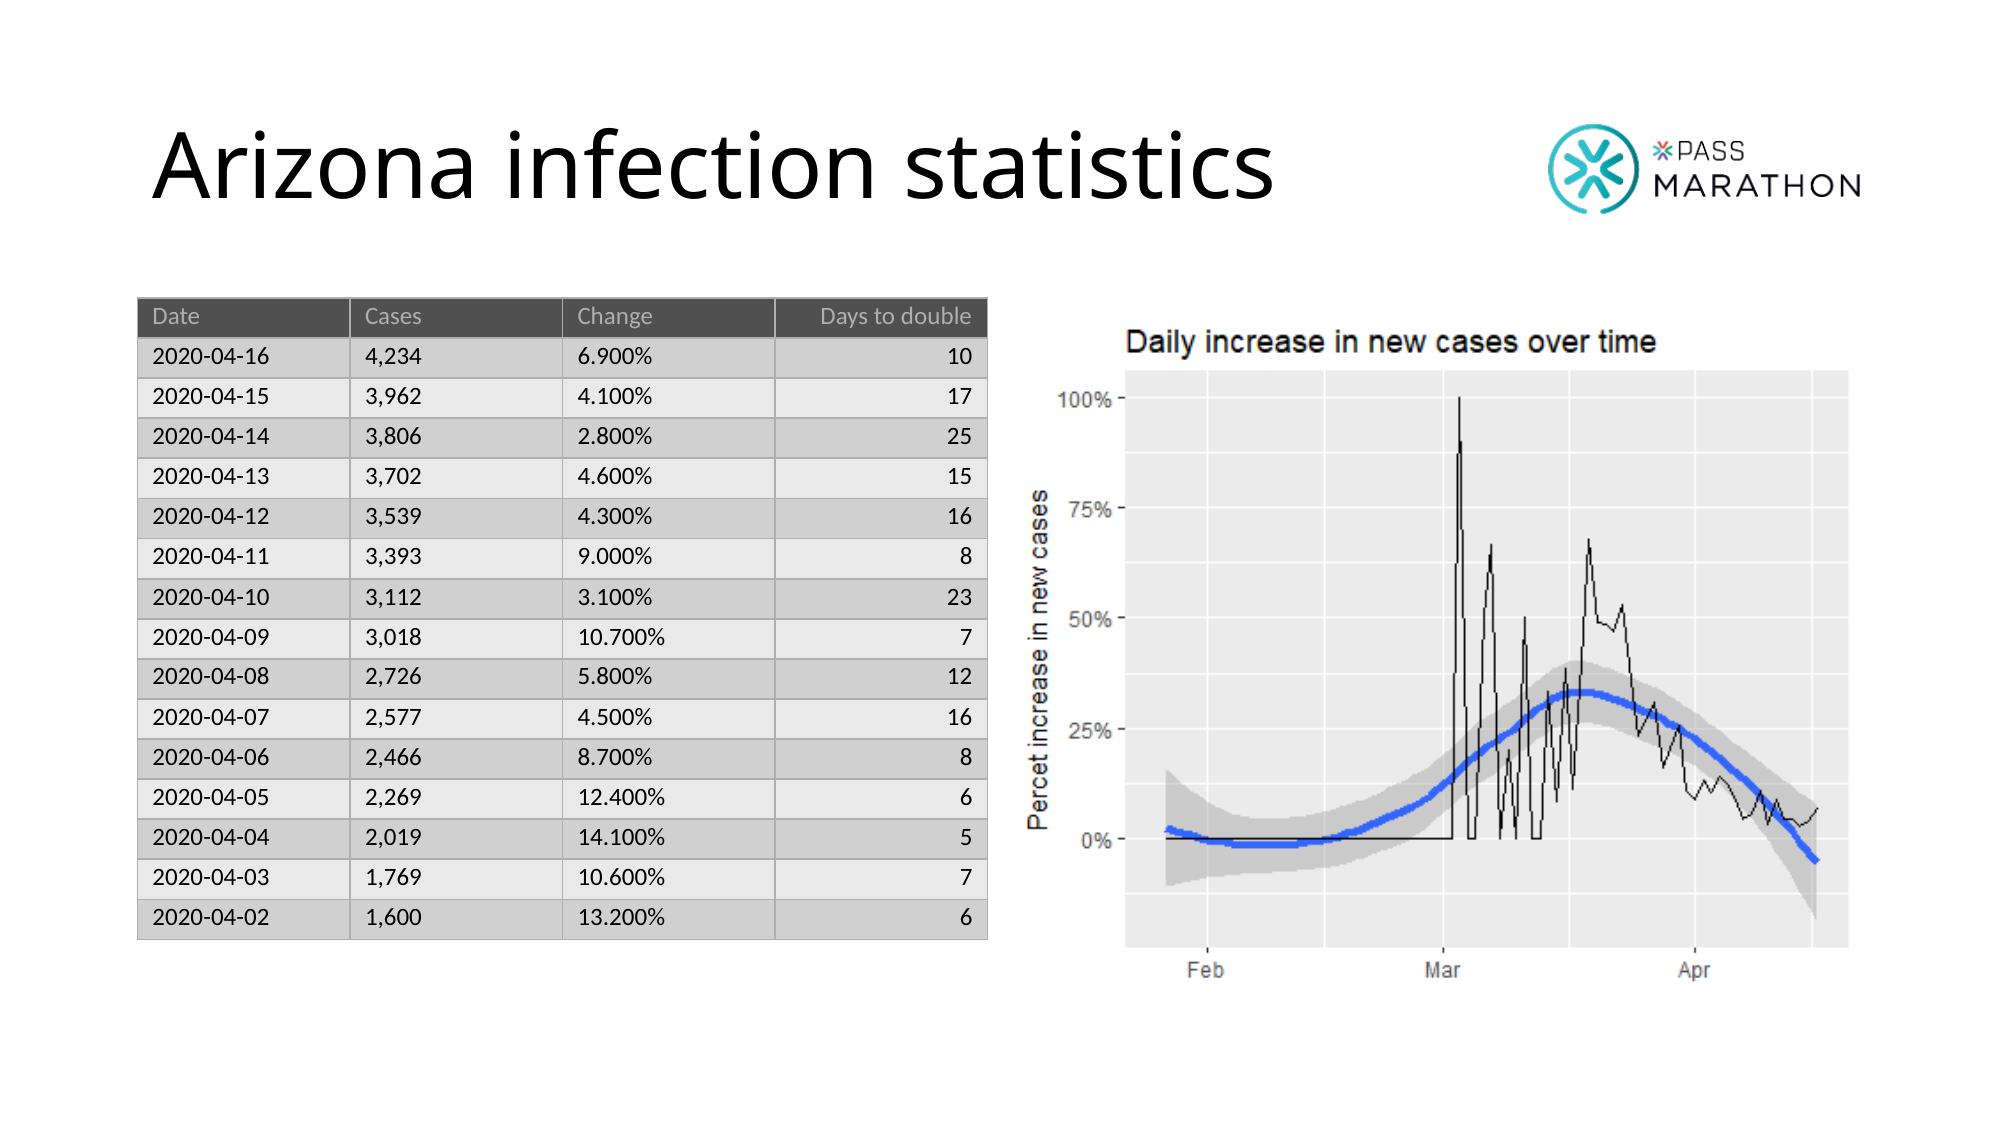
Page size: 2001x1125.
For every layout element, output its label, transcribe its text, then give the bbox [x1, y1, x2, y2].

table_cell 1,769 [351, 860, 562, 899]
table_cell 16 [776, 499, 987, 538]
table_cell 8 [776, 539, 987, 578]
table_cell 9.000% [563, 539, 774, 578]
table_cell 4.100% [563, 379, 774, 417]
table_cell 2,577 [351, 700, 562, 738]
table_cell 3,962 [351, 379, 562, 417]
table_cell 2,726 [351, 660, 562, 698]
table_cell 12.400% [563, 780, 774, 818]
table_cell 3.100% [563, 580, 774, 618]
table_cell 3,112 [351, 580, 562, 618]
table_cell 23 [776, 580, 987, 618]
table_cell 15 [776, 459, 987, 498]
table_cell 10.600% [563, 860, 774, 899]
table_cell 6 [776, 900, 987, 939]
table_cell 3,539 [351, 499, 562, 538]
table_cell 3,702 [351, 459, 562, 498]
table_header Days to double [776, 299, 987, 337]
table_cell 3,018 [351, 620, 562, 658]
table_cell 2020-04-04 [138, 820, 349, 858]
table_cell 2020-04-15 [138, 379, 349, 417]
table_cell 8.700% [563, 740, 774, 778]
table_cell 4.600% [563, 459, 774, 498]
table_cell 25 [776, 419, 987, 457]
table_cell 2020-04-03 [138, 860, 349, 899]
table_cell 3,806 [351, 419, 562, 457]
table_cell 2.800% [563, 419, 774, 457]
table_cell 2020-04-06 [138, 740, 349, 778]
table_cell 7 [776, 620, 987, 658]
table_cell 4,234 [351, 339, 562, 377]
table_header Date [138, 299, 349, 337]
table_cell 4.500% [563, 700, 774, 738]
table_cell 2,466 [351, 740, 562, 778]
table_cell 6.900% [563, 339, 774, 377]
table_cell 1,600 [351, 900, 562, 939]
table_cell 16 [776, 700, 987, 738]
table_cell 2,269 [351, 780, 562, 818]
table_cell 2020-04-14 [138, 419, 349, 457]
table_cell 13.200% [563, 900, 774, 939]
table_cell 2020-04-13 [138, 459, 349, 498]
table_cell 8 [776, 740, 987, 778]
table_cell 14.100% [563, 820, 774, 858]
table_cell 2020-04-05 [138, 780, 349, 818]
table_cell 2020-04-12 [138, 499, 349, 538]
table_header Cases [351, 299, 562, 337]
table_cell 2020-04-09 [138, 620, 349, 658]
table_cell 5 [776, 820, 987, 858]
table_cell 17 [776, 379, 987, 417]
picture [1012, 314, 1863, 994]
table_cell 2020-04-02 [138, 900, 349, 939]
table_cell 7 [776, 860, 987, 899]
table_cell 4.300% [563, 499, 774, 538]
table_cell 6 [776, 780, 987, 818]
table_cell 2020-04-16 [138, 339, 349, 377]
table_cell 12 [776, 660, 987, 698]
table_cell 3,393 [351, 539, 562, 578]
table_cell 2020-04-11 [138, 539, 349, 578]
title Arizona infection statistics [137, 59, 1863, 278]
table_cell 2020-04-07 [138, 700, 349, 738]
table_header Change [563, 299, 774, 337]
table_cell 2020-04-08 [138, 660, 349, 698]
table_cell 2,019 [351, 820, 562, 858]
table_cell 5.800% [563, 660, 774, 698]
table_cell 10 [776, 339, 987, 377]
table_cell 2020-04-10 [138, 580, 349, 618]
table_cell 10.700% [563, 620, 774, 658]
